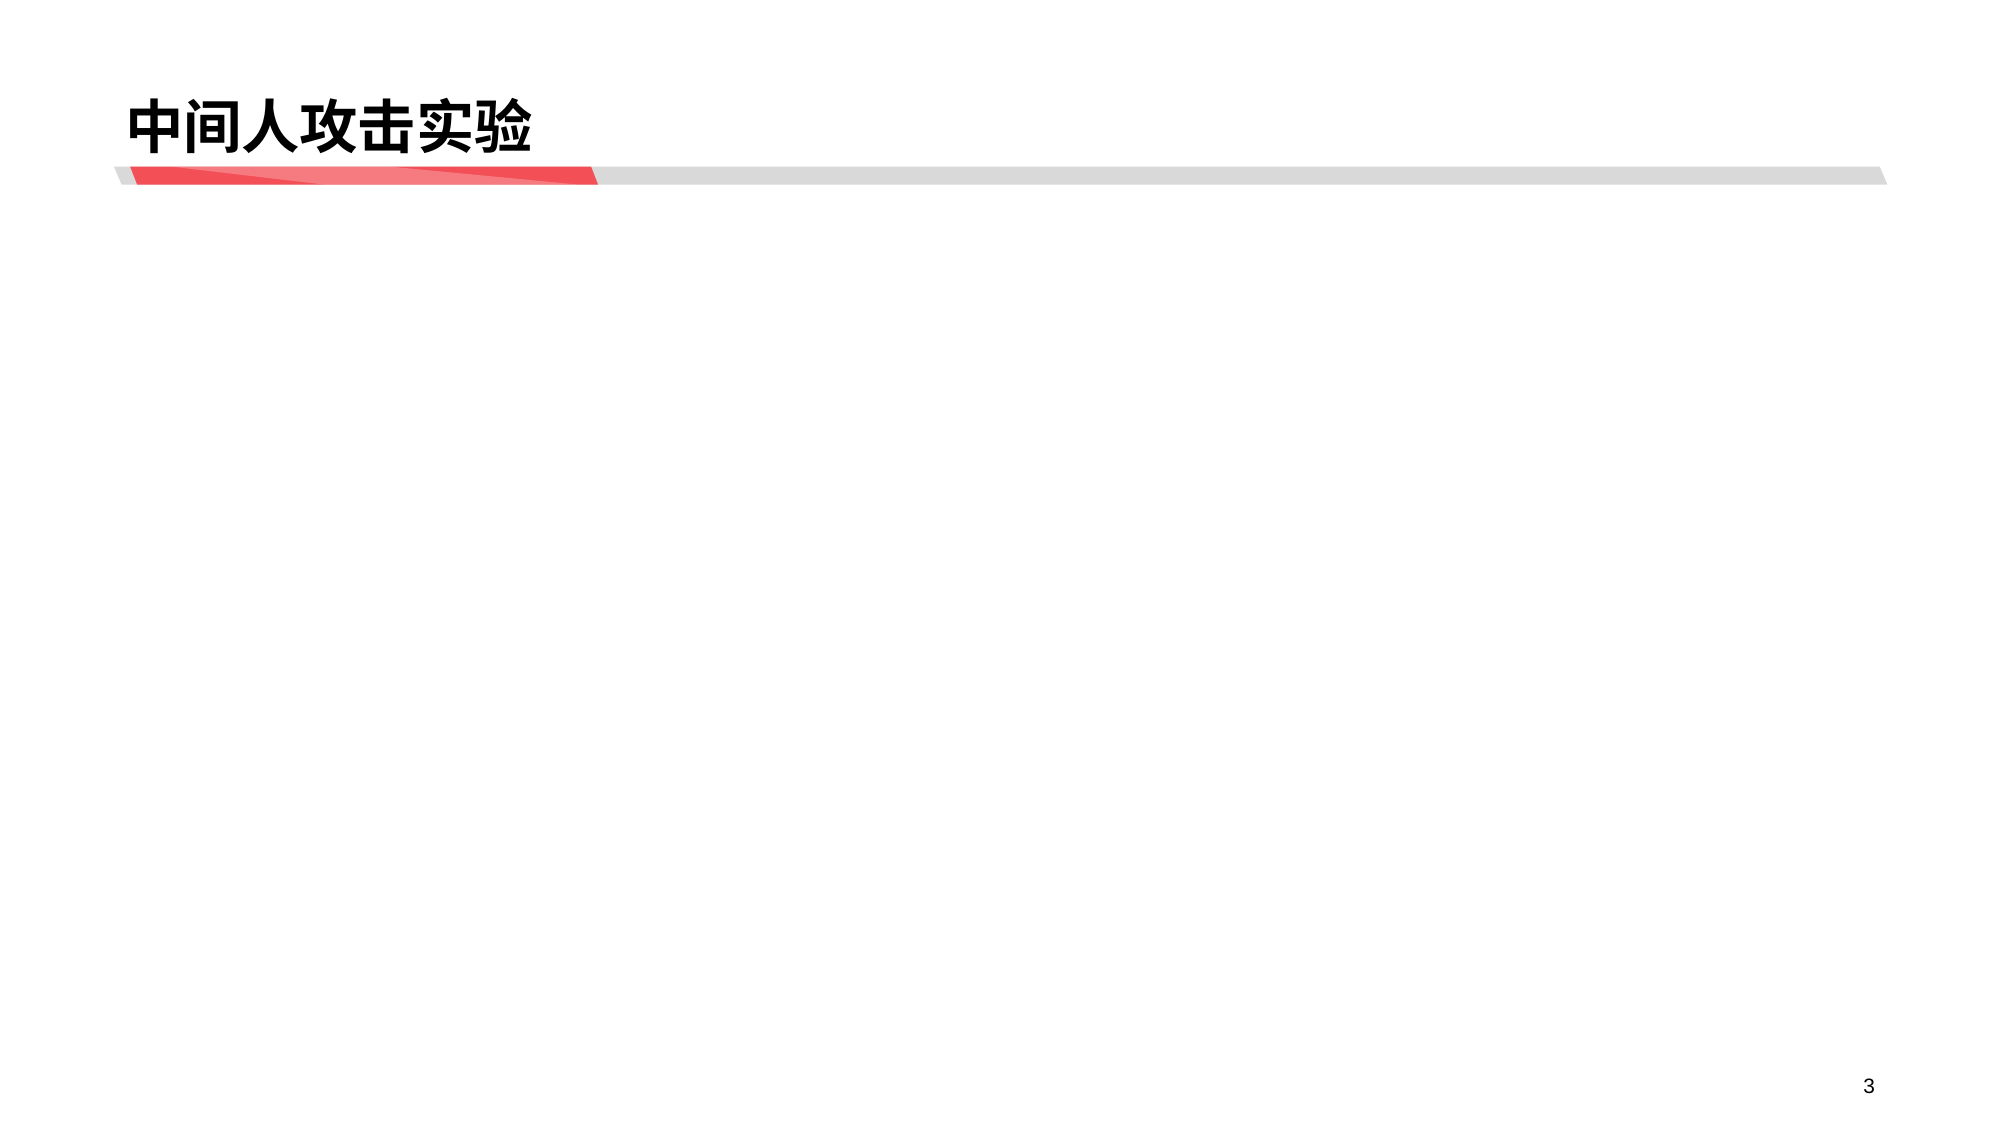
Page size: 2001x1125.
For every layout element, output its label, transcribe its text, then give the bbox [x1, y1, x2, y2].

title 中间人攻击实验 [109, 0, 1890, 169]
slide_number 3 [1412, 1068, 1890, 1103]
